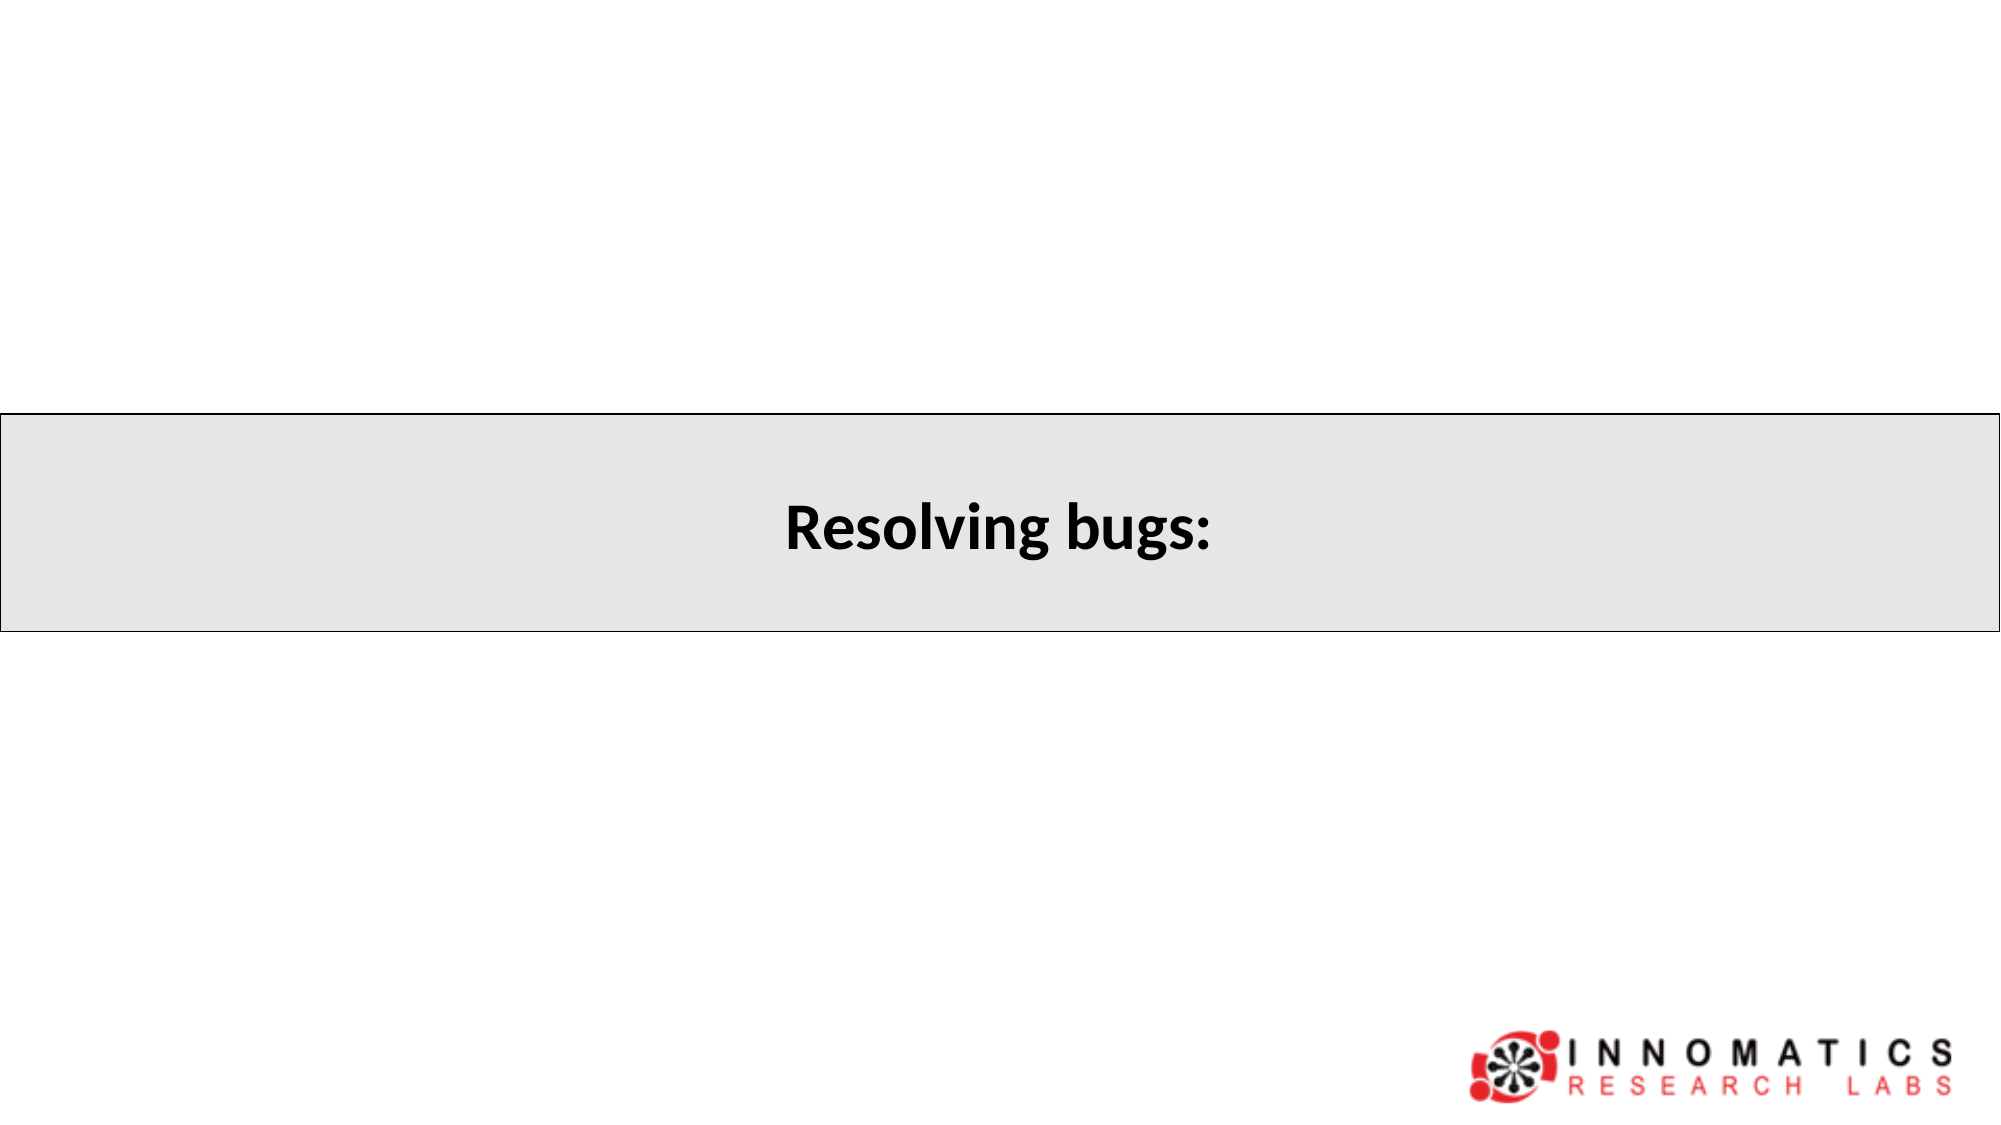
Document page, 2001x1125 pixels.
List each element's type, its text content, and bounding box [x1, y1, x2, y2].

picture [1445, 1014, 1975, 1125]
title Resolving bugs: [0, 414, 2000, 632]
